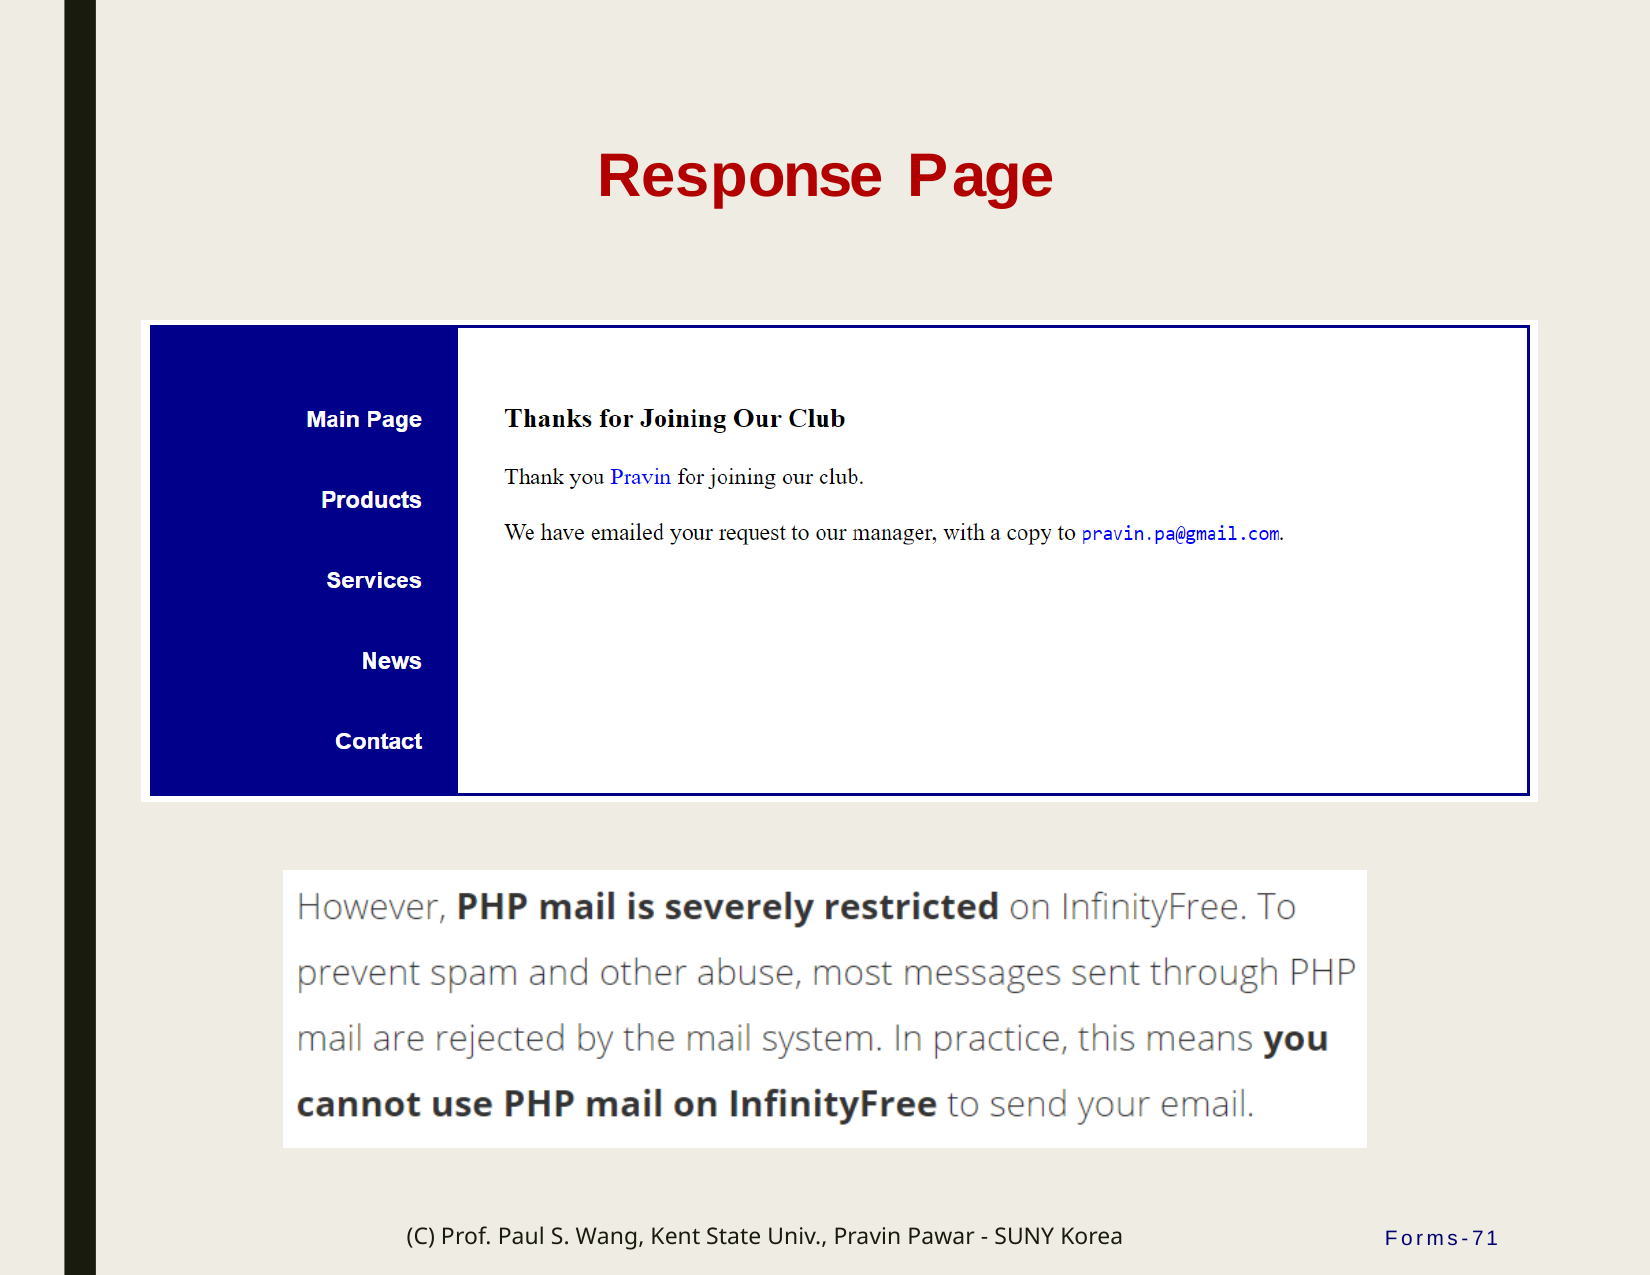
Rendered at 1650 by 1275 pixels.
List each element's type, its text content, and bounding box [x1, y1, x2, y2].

picture [283, 869, 1367, 1148]
picture [141, 319, 1538, 802]
slide_number Forms-71 [1281, 1199, 1498, 1275]
title Response Page [185, 127, 1485, 319]
footer (C) Prof. Paul S. Wang, Kent State Univ., Pravin Pawar - SUNY Korea [391, 1199, 1242, 1275]
